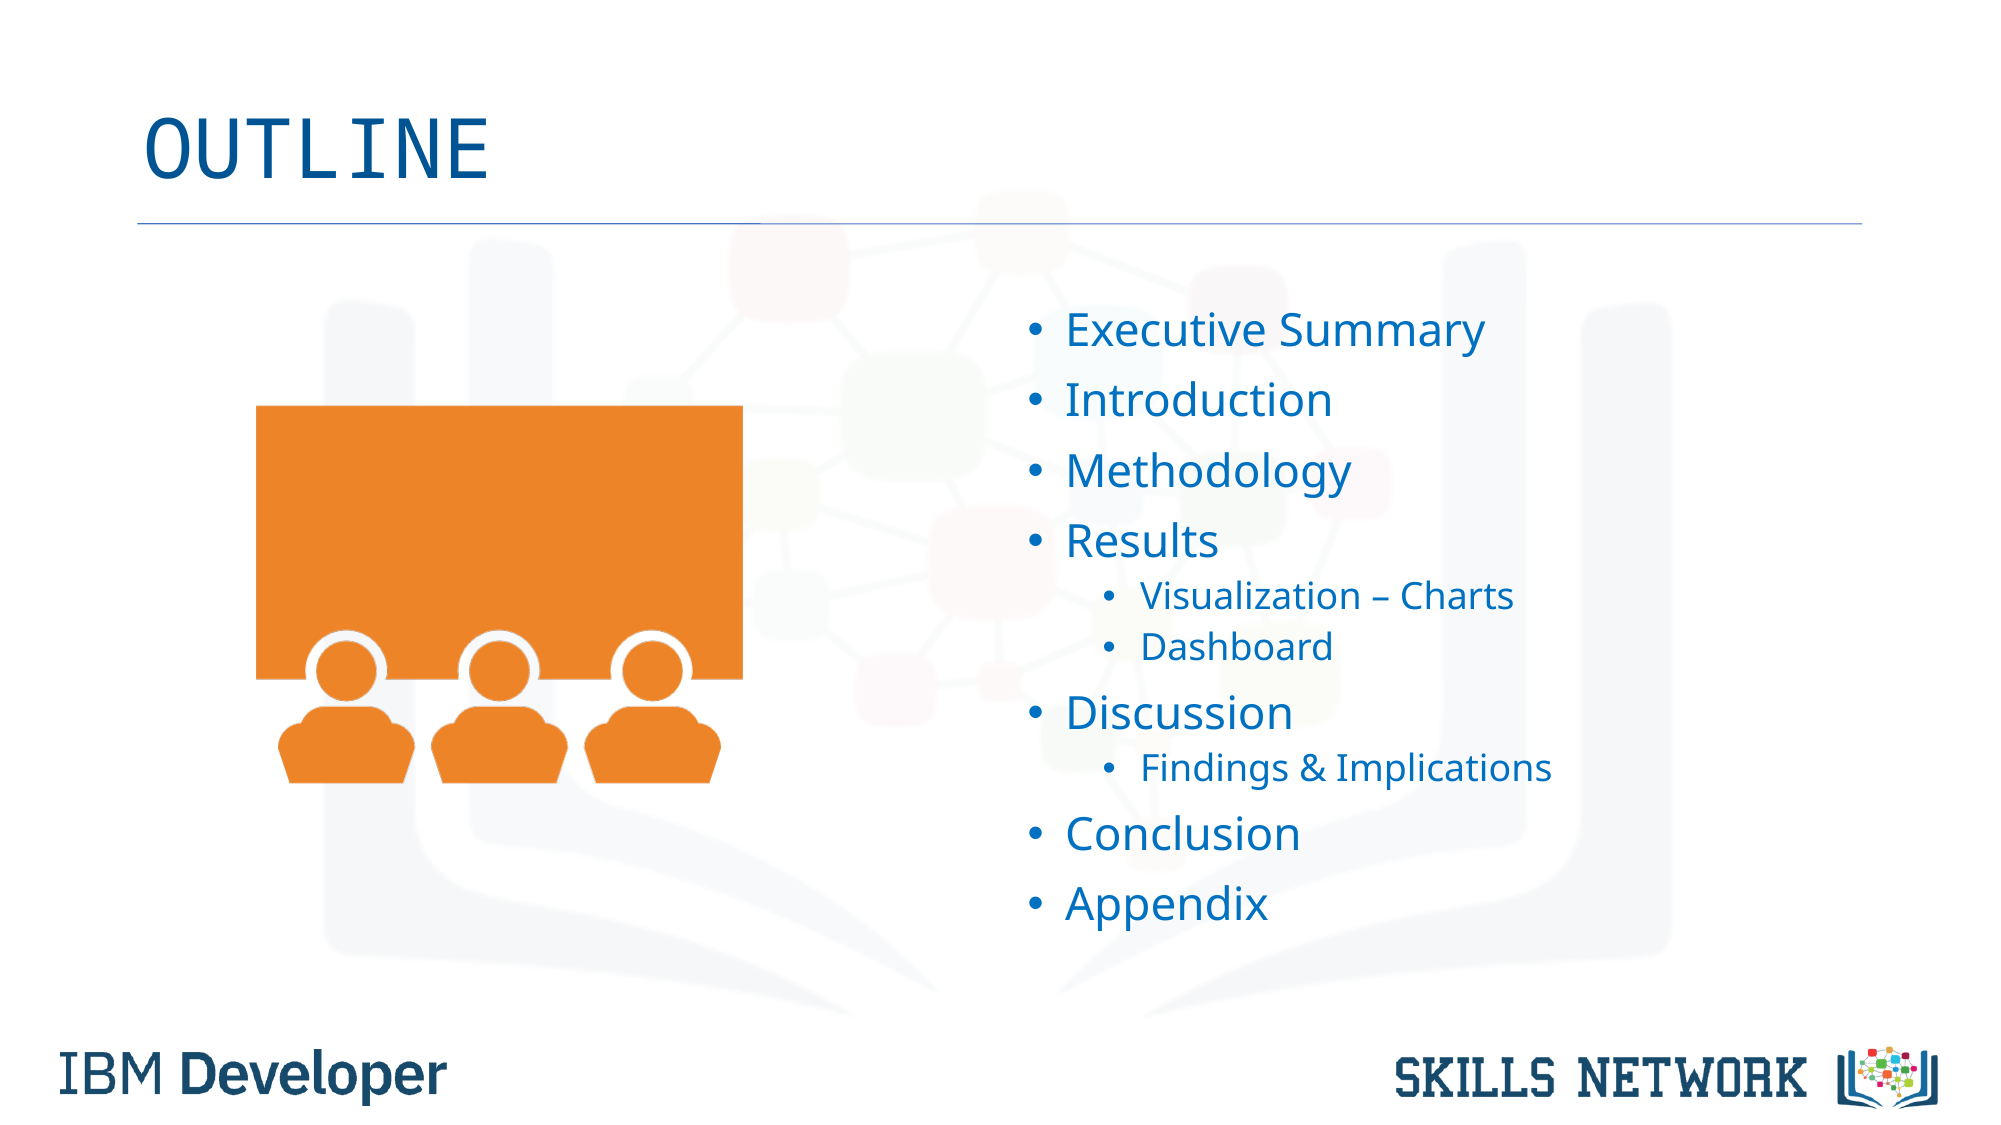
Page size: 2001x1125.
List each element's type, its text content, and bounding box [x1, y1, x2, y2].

picture [1390, 1045, 1945, 1111]
title OUTLINE [128, 43, 1524, 261]
picture [55, 1045, 459, 1108]
list Executive Summary Introduction Methodology Results Visualization – Charts Dashboard Discussion Findings & Implications Conclusion Appendix [1012, 299, 1863, 1014]
picture [237, 332, 762, 857]
